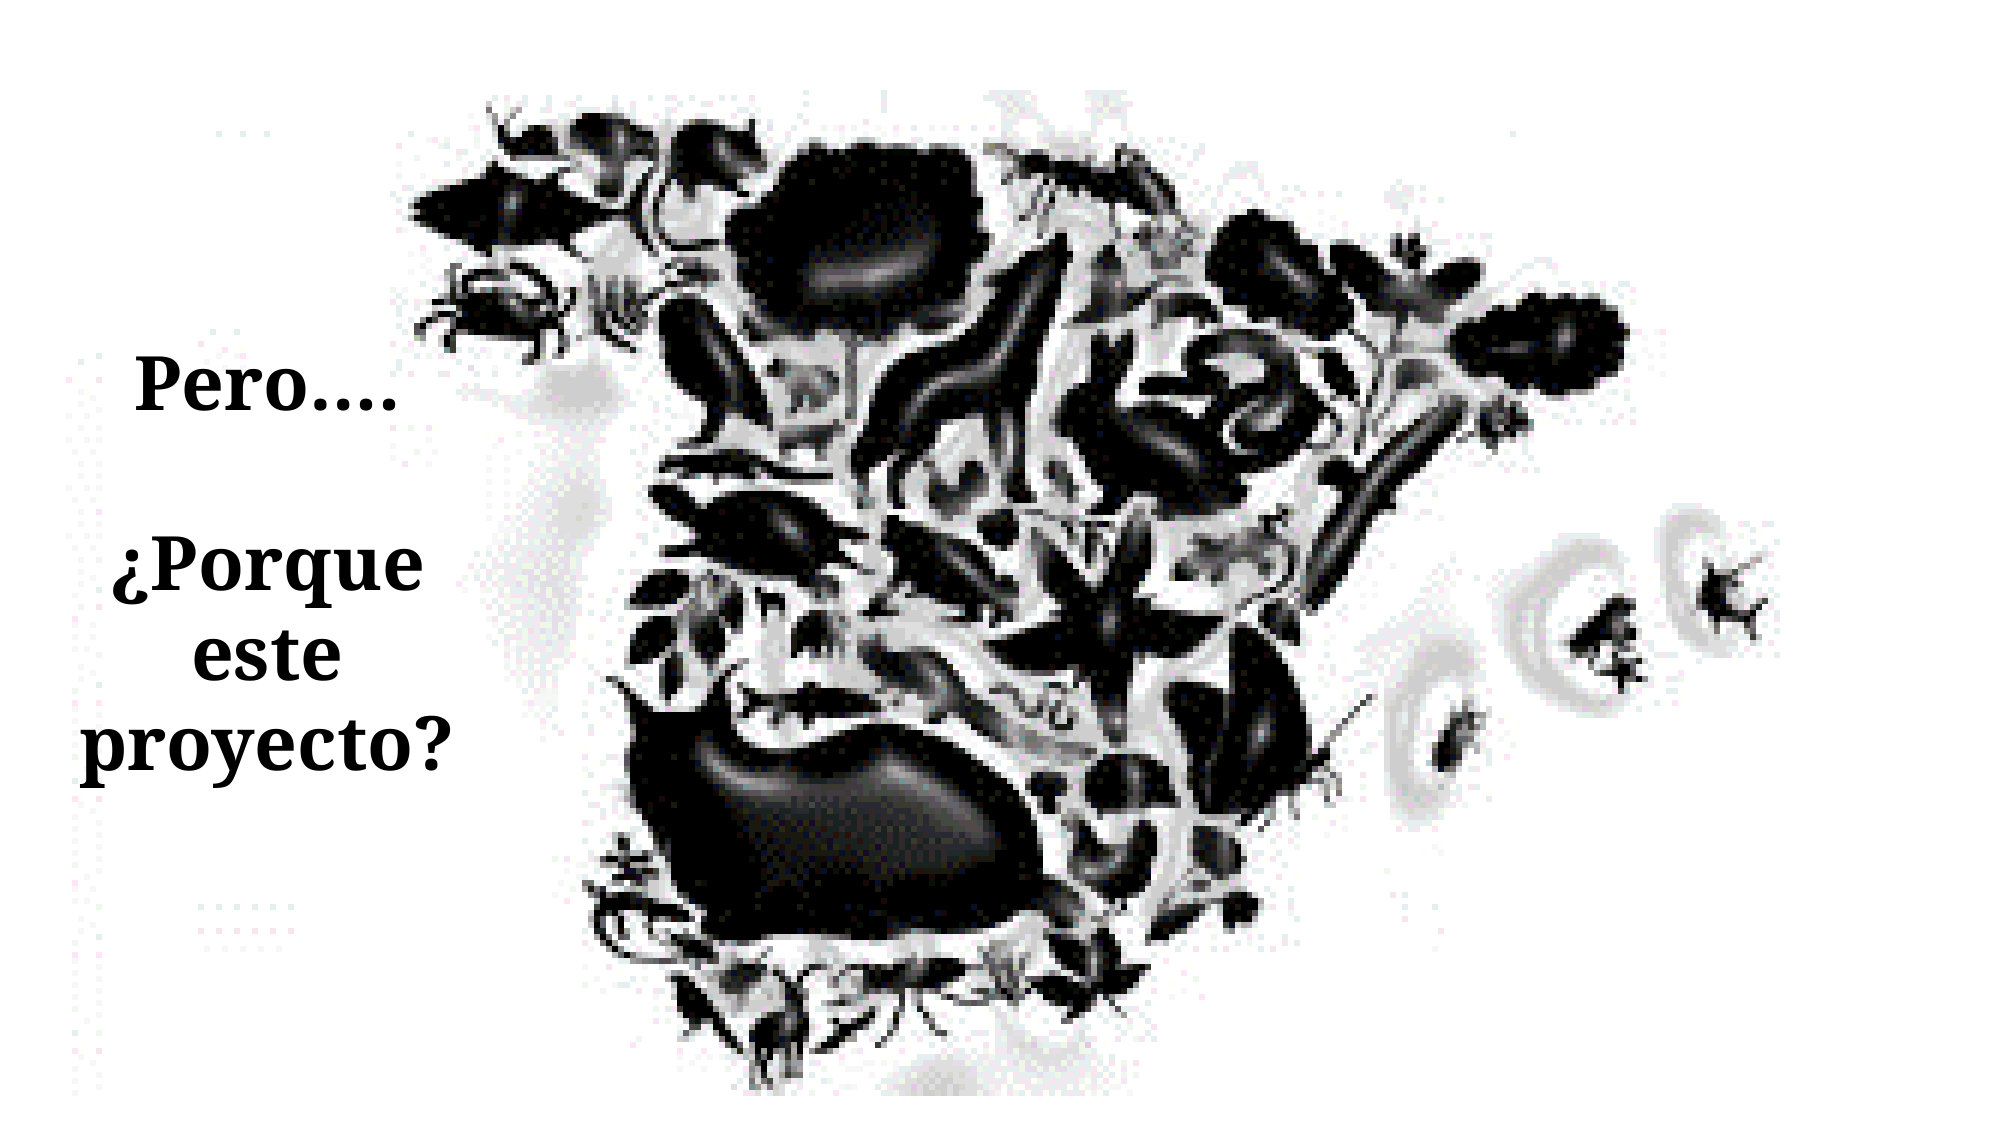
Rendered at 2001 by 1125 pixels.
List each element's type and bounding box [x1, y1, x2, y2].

list [55, 90, 1846, 1096]
